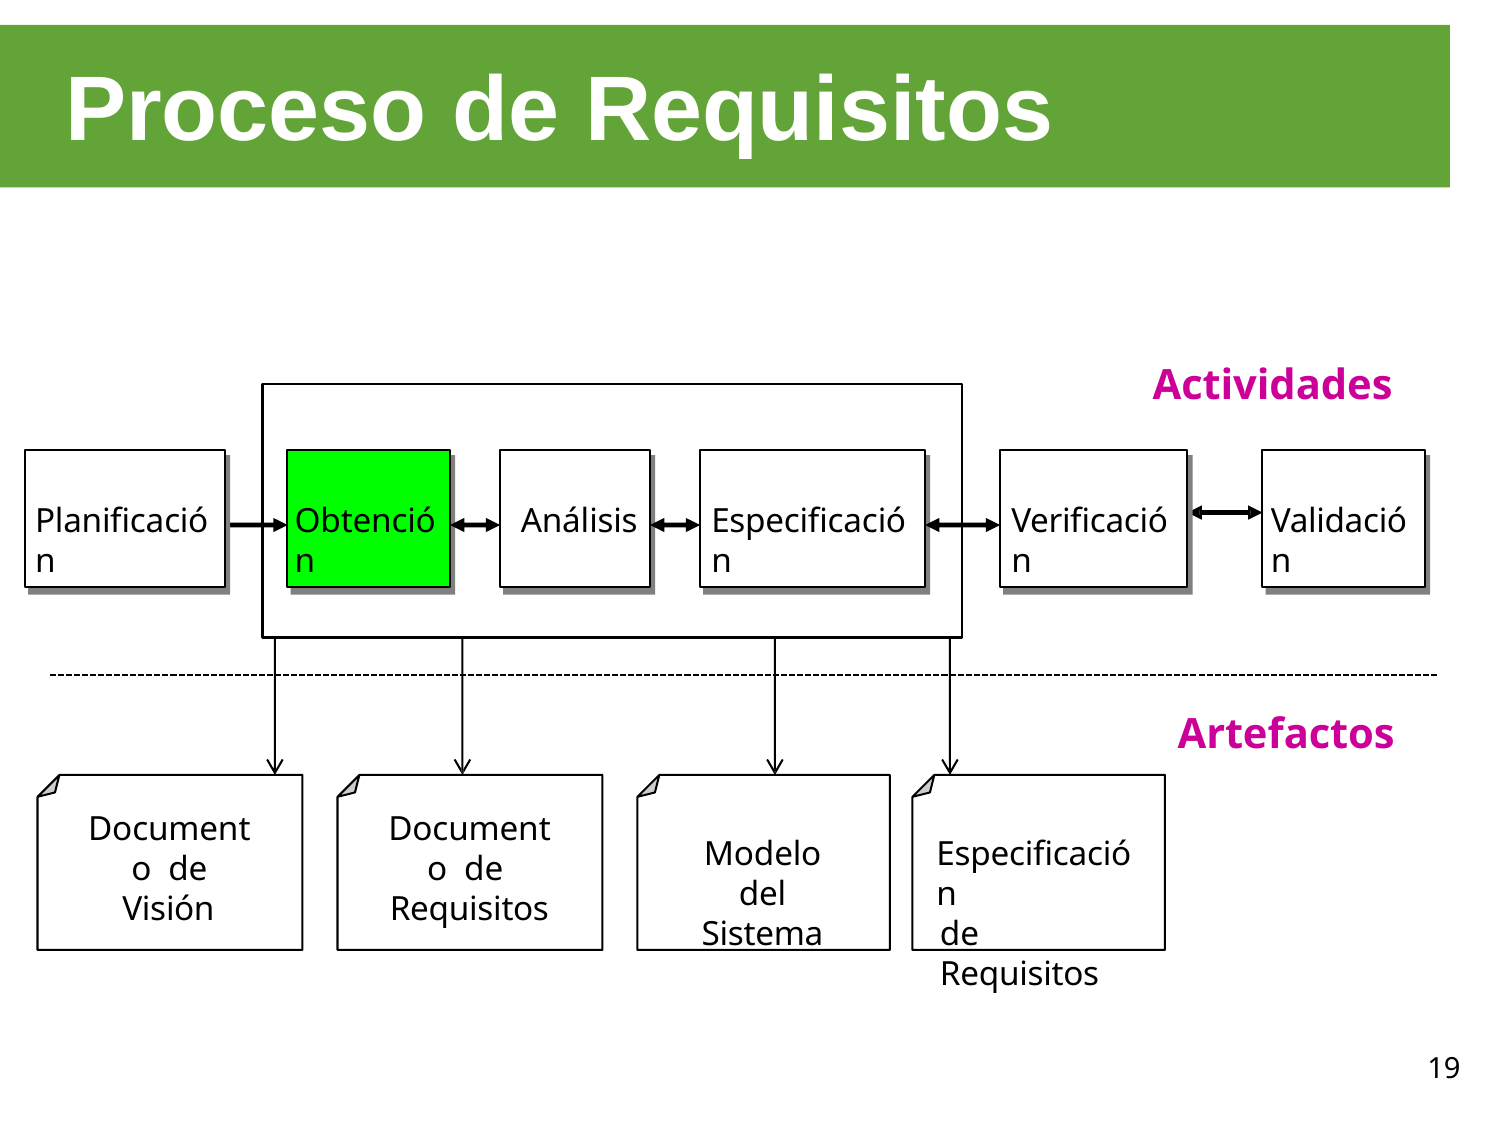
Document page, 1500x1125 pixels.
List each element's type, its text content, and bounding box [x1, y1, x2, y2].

text_box Artefactos [1266, 705, 1396, 758]
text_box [1266, 448, 1439, 677]
slide_number 19 [1404, 1054, 1467, 1125]
text_box Especificación de Requisitos [934, 960, 1141, 993]
title Proceso de Requisitos [62, 46, 1056, 237]
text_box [224, 382, 1263, 952]
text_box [456, 448, 959, 516]
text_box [1266, 448, 1431, 595]
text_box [286, 448, 456, 516]
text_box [998, 448, 1193, 595]
text_box Actividades [1150, 355, 1396, 408]
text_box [23, 448, 285, 776]
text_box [36, 517, 1001, 952]
